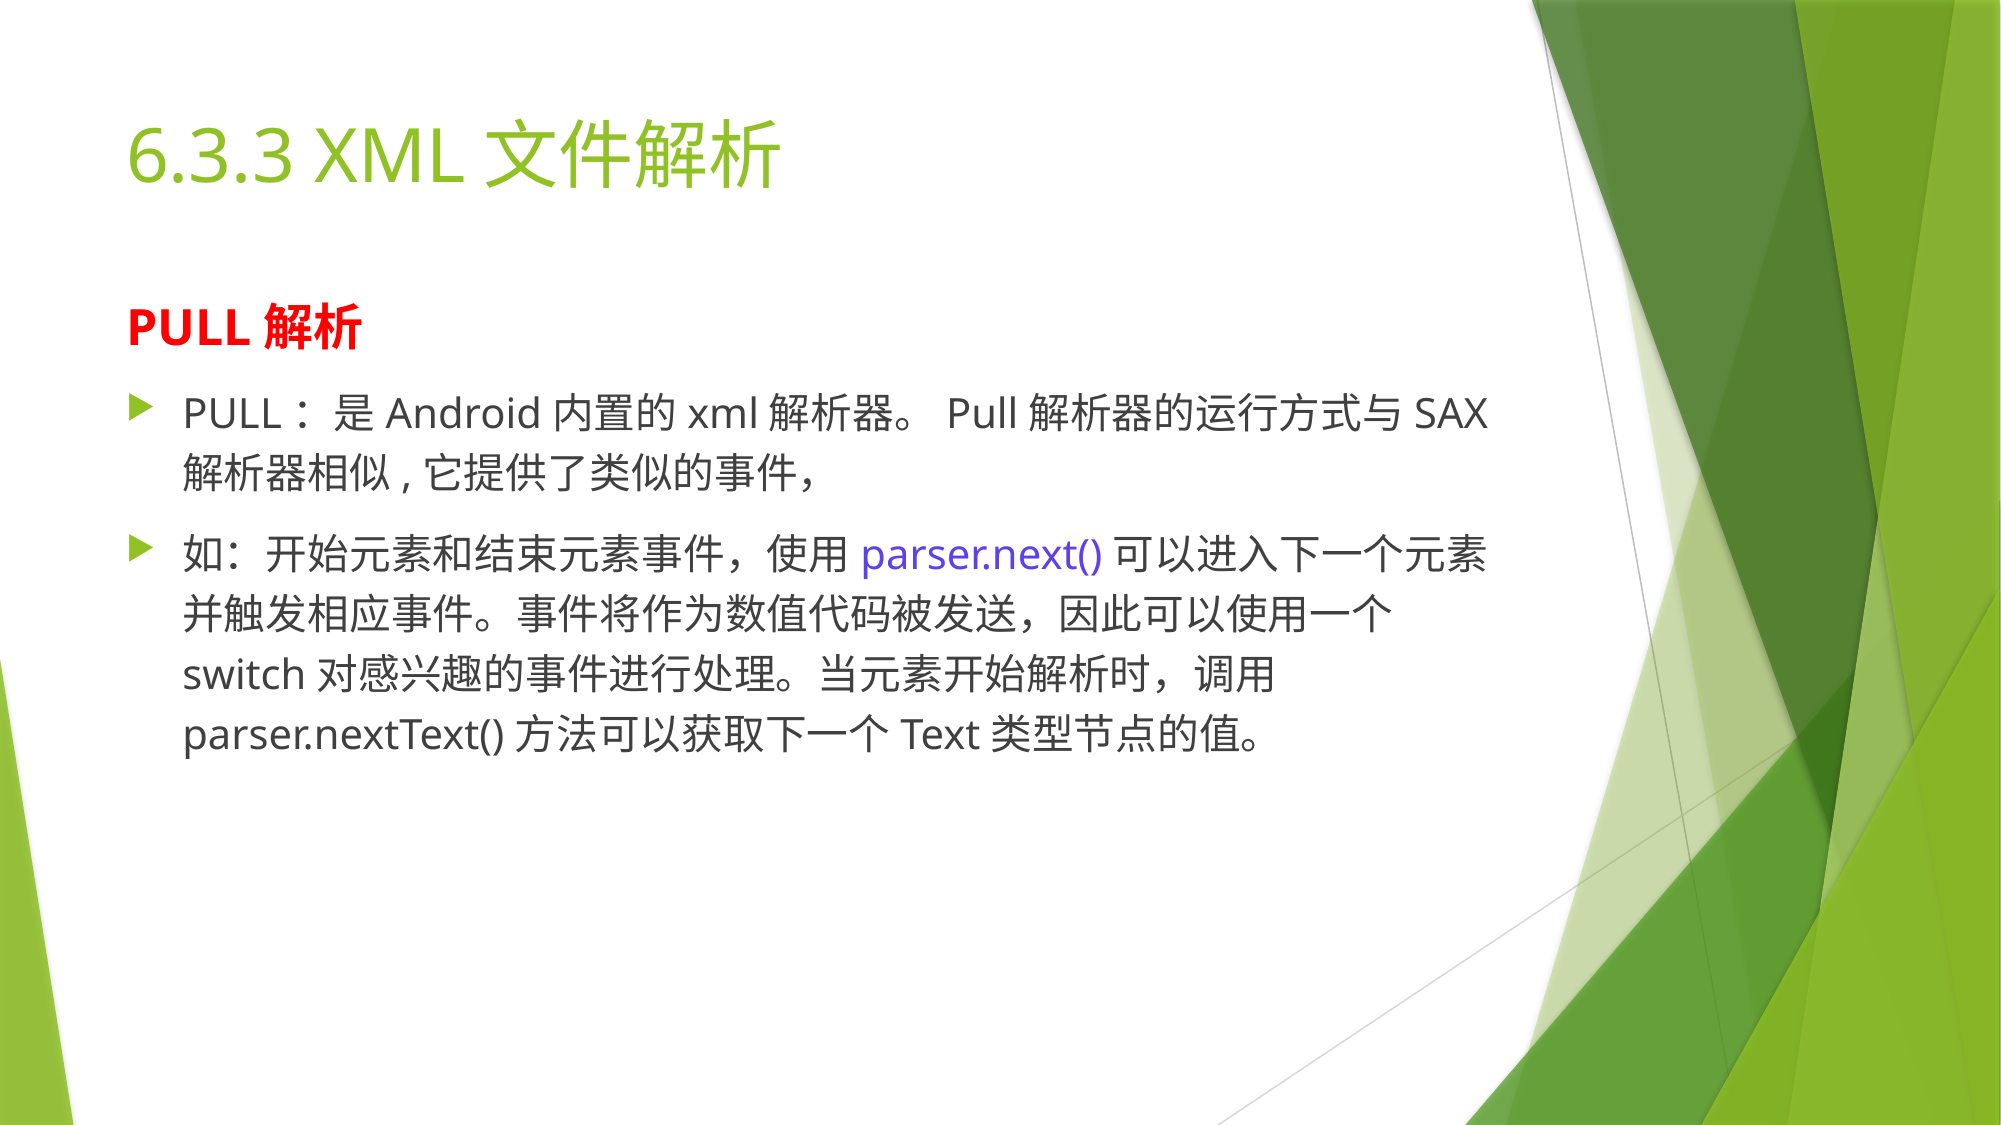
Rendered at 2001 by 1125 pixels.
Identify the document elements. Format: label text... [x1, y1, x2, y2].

list PULL解析 PULL：是Android内置的xml解析器。Pull解析器的运行方式与SAX 解析器相似,它提供了类似的事件， 如：开始元素和结束元素事件，使用parser.next()可以进入下一个元素并触发相应事件。事件将作为数值代码被发送，因此可以使用一个switch对感兴趣的事件进行处理。当元素开始解析时，调用parser.nextText()方法可以获取下一个Text类型节点的值。 [111, 276, 1522, 913]
title 6.3.3 XML文件解析 [111, 99, 1522, 276]
